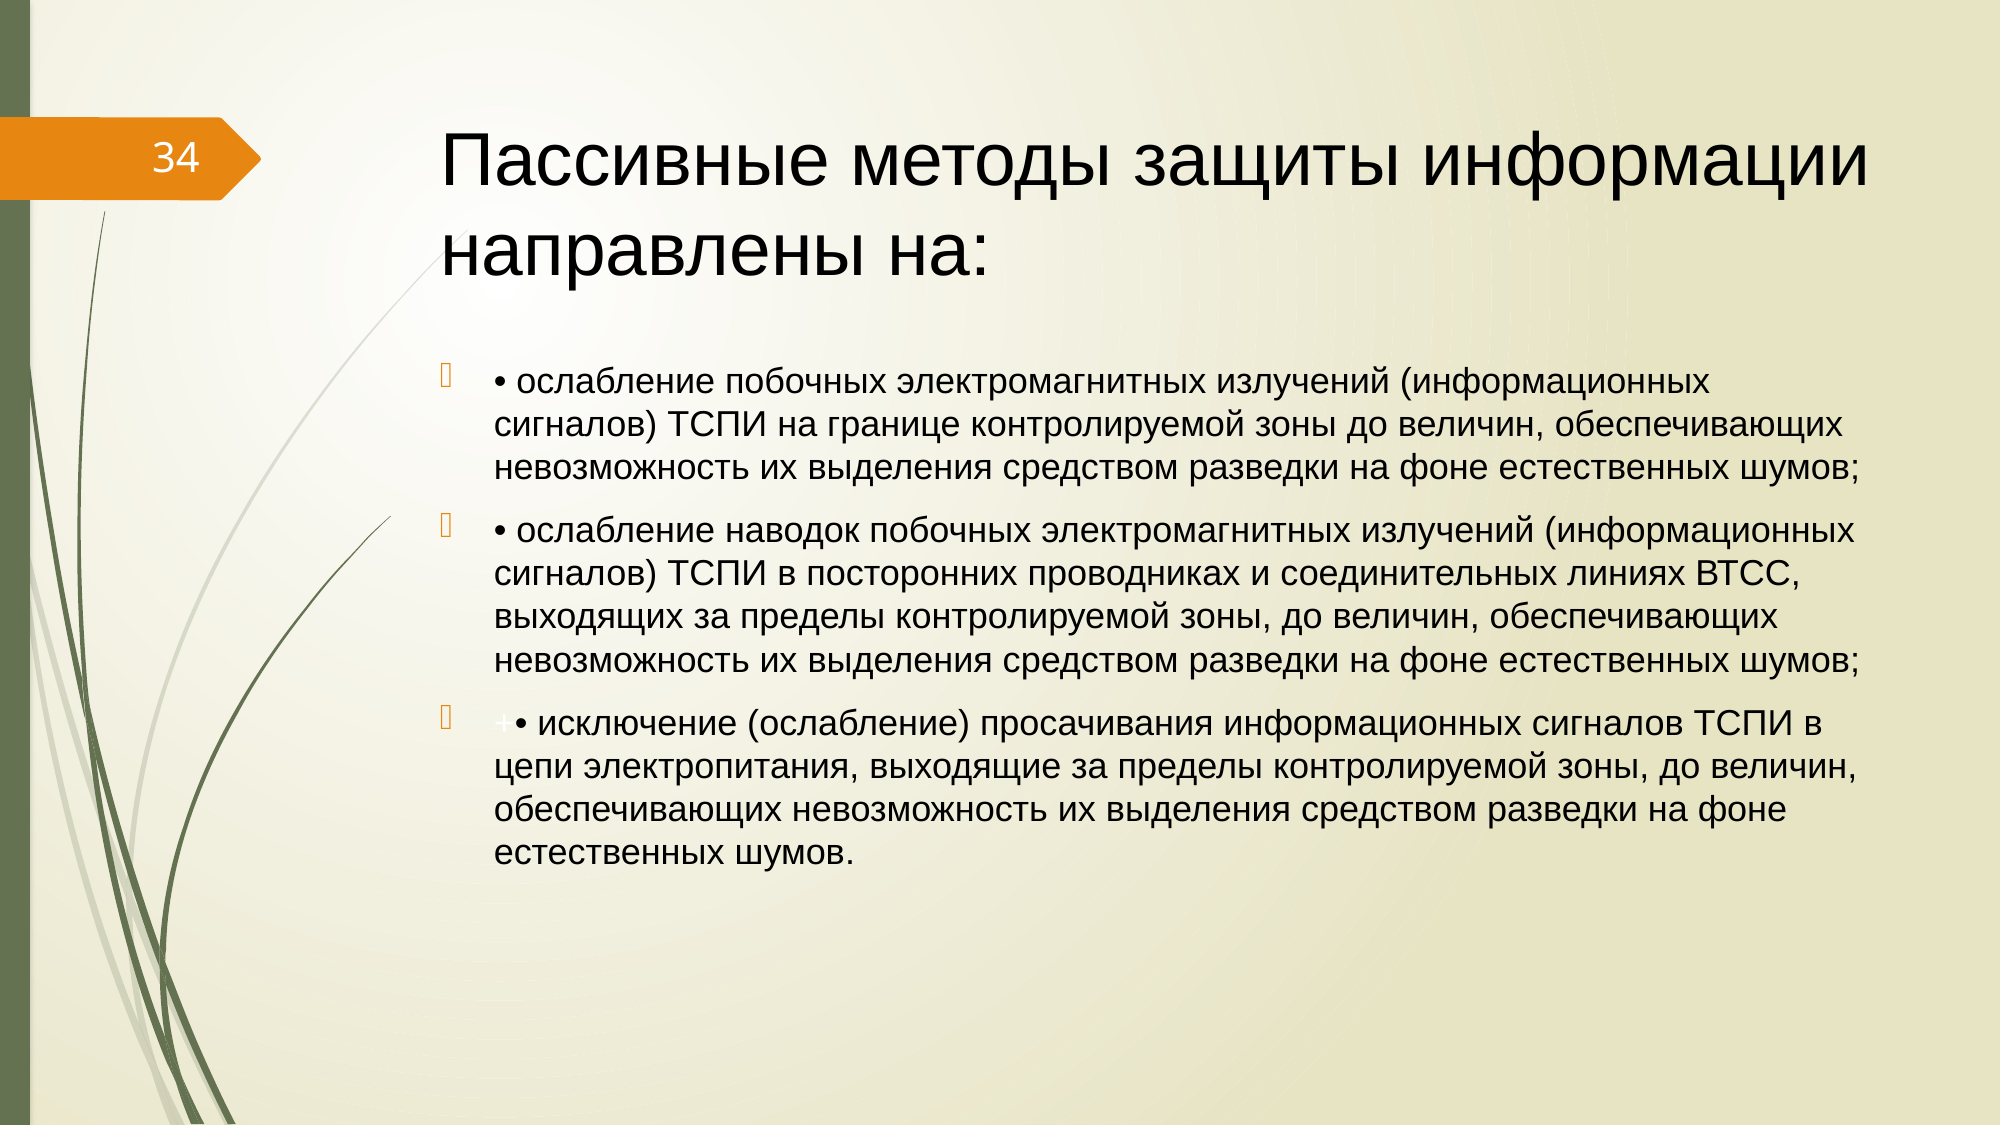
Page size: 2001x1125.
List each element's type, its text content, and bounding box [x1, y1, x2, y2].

title Пассивные методы защиты информации направлены на: [425, 102, 1888, 313]
list • ослабление побочных электромагнитных излучений (информационных сигналов) ТСПИ на границе контролируемой зоны до величин, обеспечивающих невозможность их выделения средством разведки на фоне естественных шумов; • ослабление наводок побочных электромагнитных излучений (информационных сигналов) ТСПИ в посторонних проводниках и соединительных линиях ВТСС, выходящих за пределы контролируемой зоны, до величин, обеспечивающих невозможность их выделения средством разведки на фоне естественных шумов; +• исключение (ослабление) просачивания информационных сигналов ТСПИ в цепи электропитания, выходящие за пределы контролируемой зоны, до величин, обеспечивающих невозможность их выделения средством разведки на фоне естественных шумов. [424, 350, 1888, 970]
slide_number 34 [87, 129, 216, 190]
